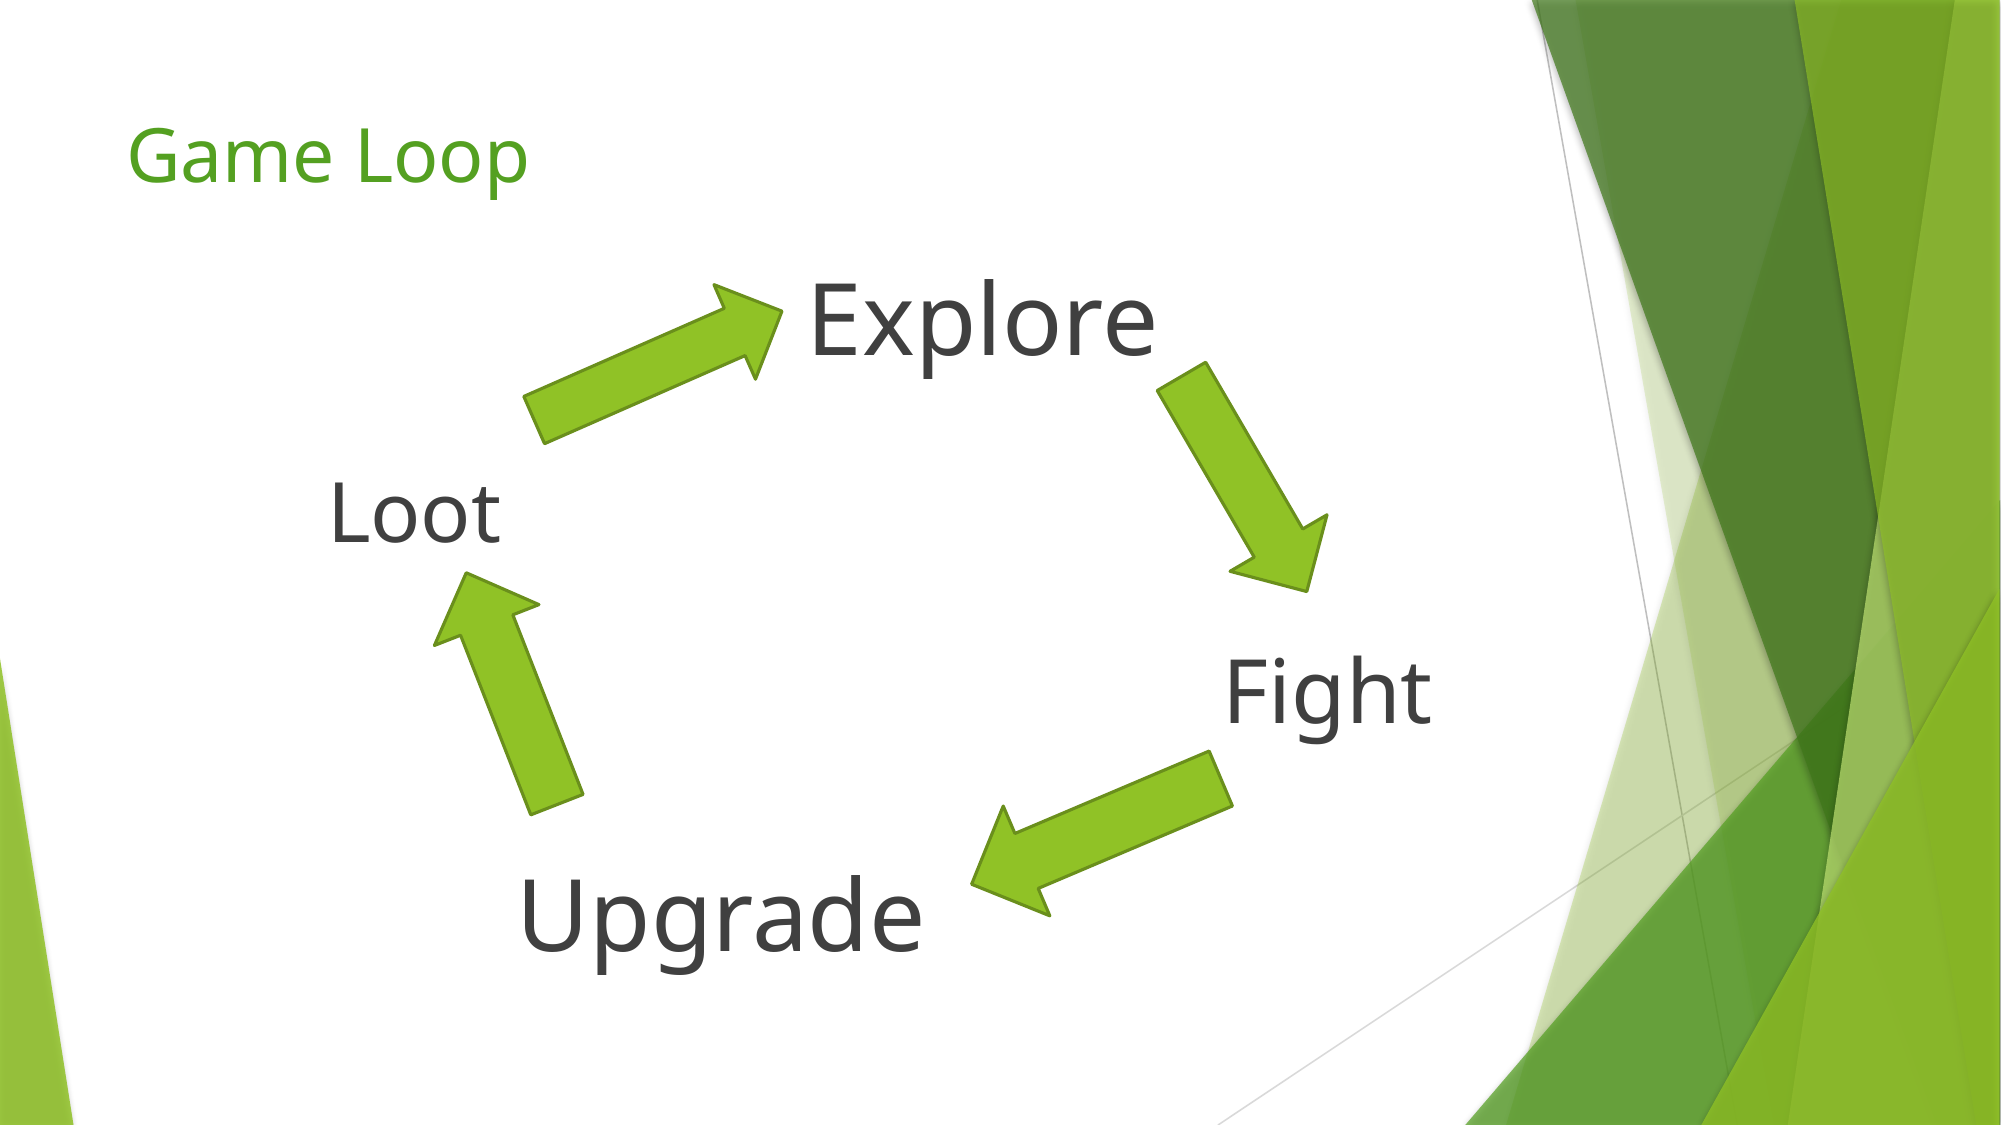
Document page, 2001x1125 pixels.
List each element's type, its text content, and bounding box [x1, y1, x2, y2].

text_box [522, 283, 769, 446]
list Loot [267, 451, 561, 568]
text_box [970, 749, 1234, 918]
text_box Upgrade [490, 844, 953, 970]
text_box Explore [751, 247, 1215, 349]
text_box [1155, 360, 1329, 594]
text_box [432, 571, 585, 817]
text_box Fight [1096, 627, 1559, 750]
title Game Loop [111, 99, 1522, 317]
